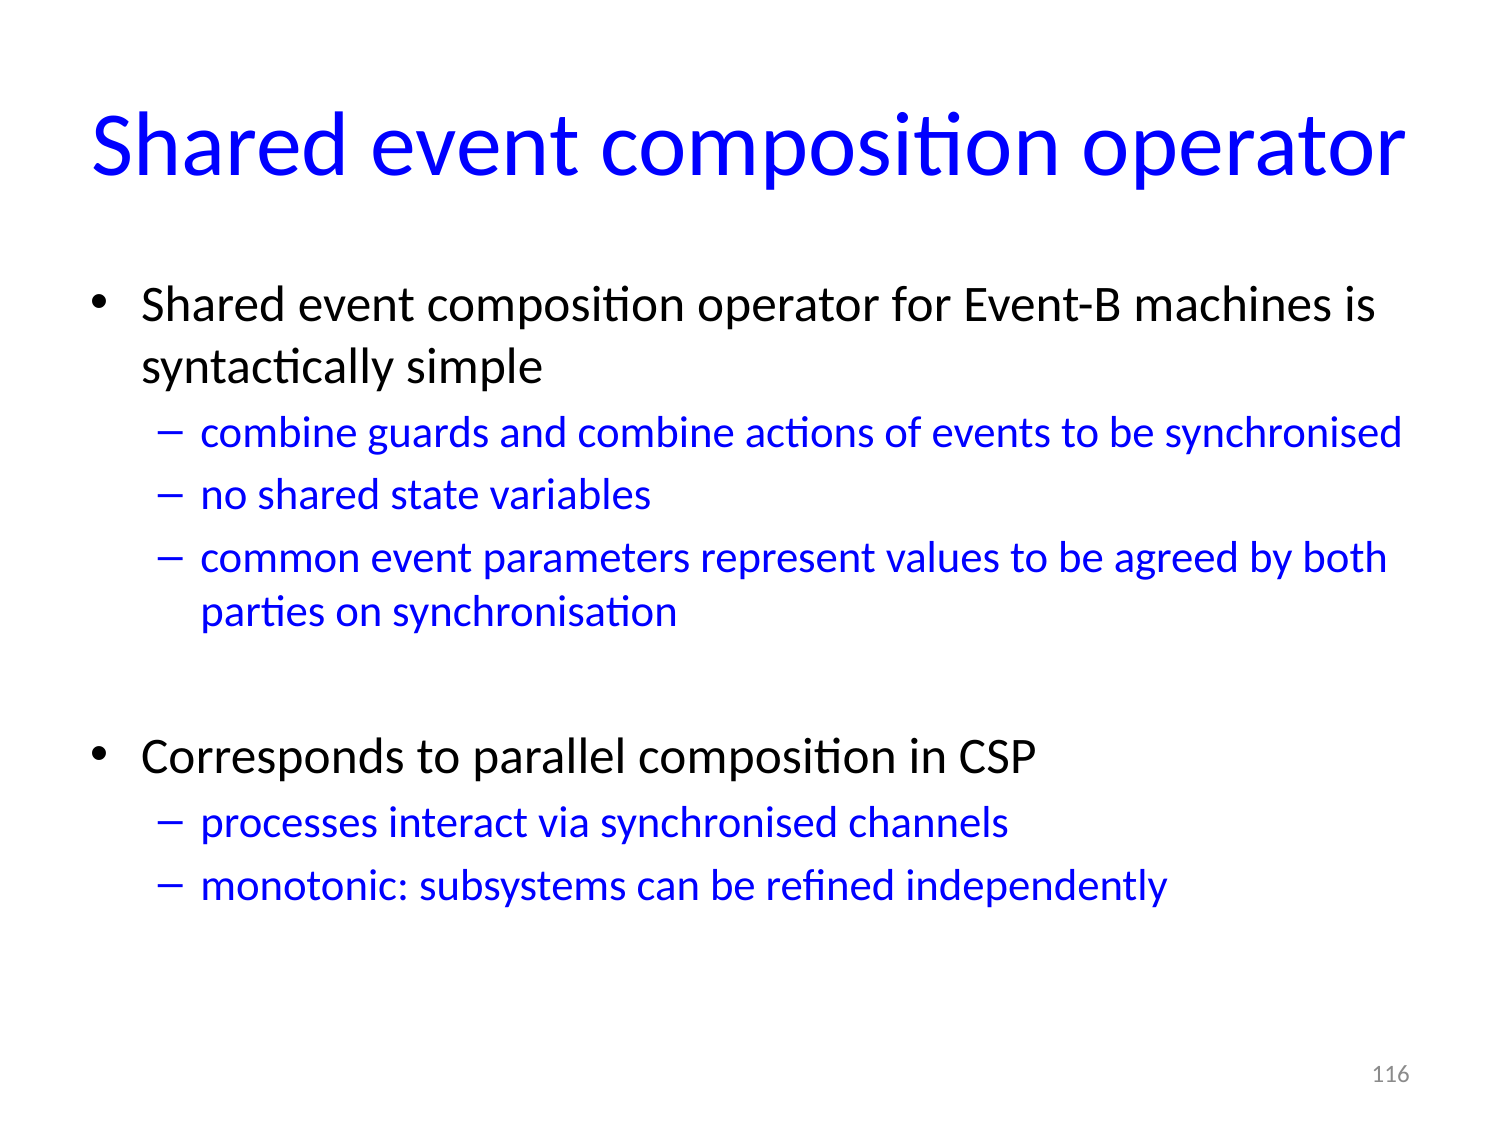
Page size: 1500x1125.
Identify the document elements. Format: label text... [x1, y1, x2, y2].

slide_number 116 [1074, 1042, 1425, 1103]
title Shared event composition operator [75, 45, 1425, 233]
list Shared event composition operator for Event-B machines is syntactically simple combine guards and combine actions of events to be synchronised no shared state variables common event parameters represent values to be agreed by both parties on synchronisation Corresponds to parallel composition in CSP processes interact via synchronised channels monotonic: subsystems can be refined independently [75, 262, 1425, 1005]
